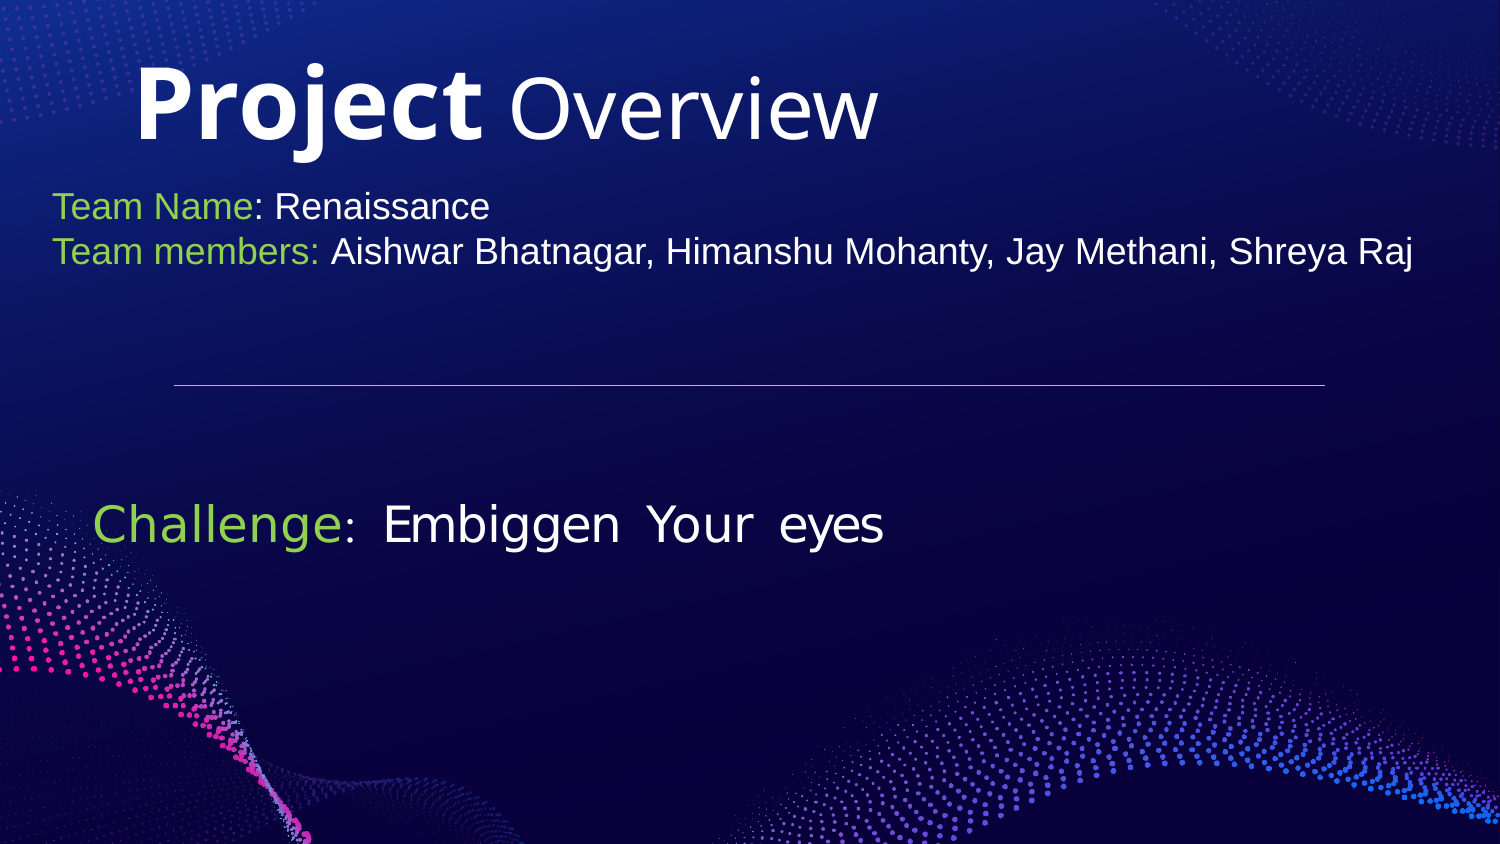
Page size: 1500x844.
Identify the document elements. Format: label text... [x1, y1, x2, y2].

picture [0, 0, 1500, 844]
text_box Team Name: Renaissance Team members: Aishwar Bhatnagar, Himanshu Mohanty, Jay Methani, Shreya Raj [37, 174, 1476, 280]
title Project Overview [117, 13, 1383, 174]
subtitle Challenge: Embiggen Your eyes [37, 465, 1383, 831]
